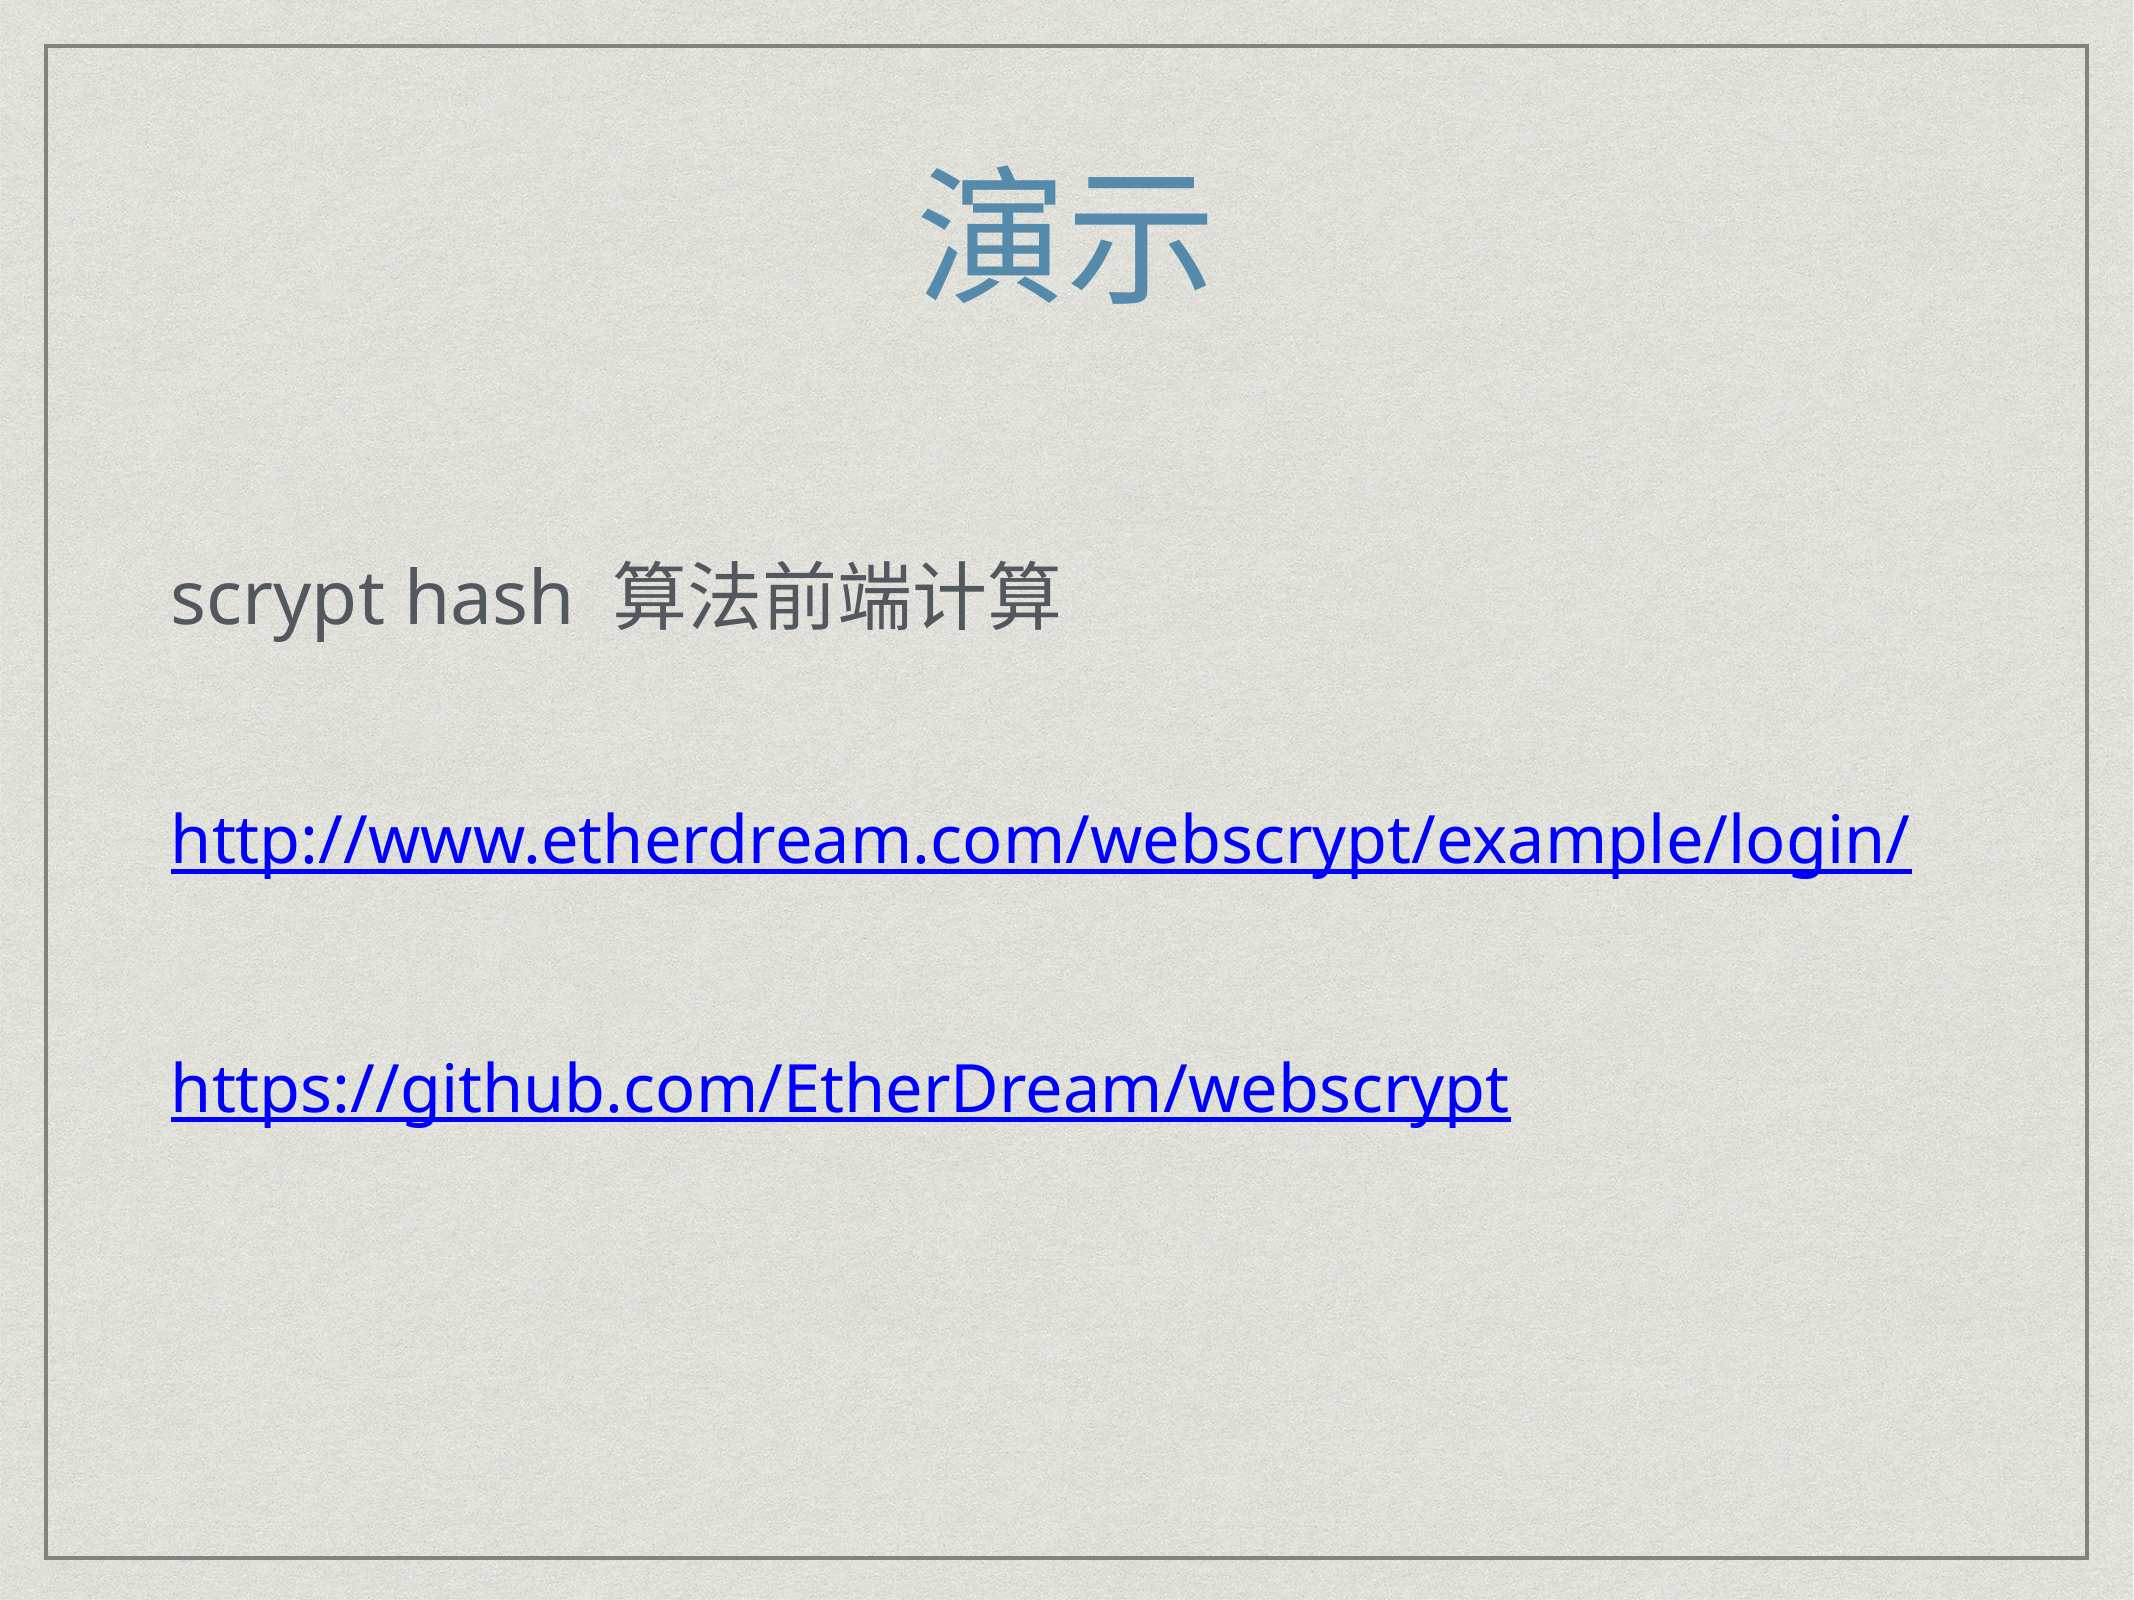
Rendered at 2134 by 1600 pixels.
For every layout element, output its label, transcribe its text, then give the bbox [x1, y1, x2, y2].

title 演示 [170, 43, 1963, 445]
picture [0, 0, 2134, 1600]
list scrypt hash 算法前端计算 http://www.etherdream.com/webscrypt/example/login/ https://github.com/EtherDream/webscrypt [170, 459, 1963, 1387]
